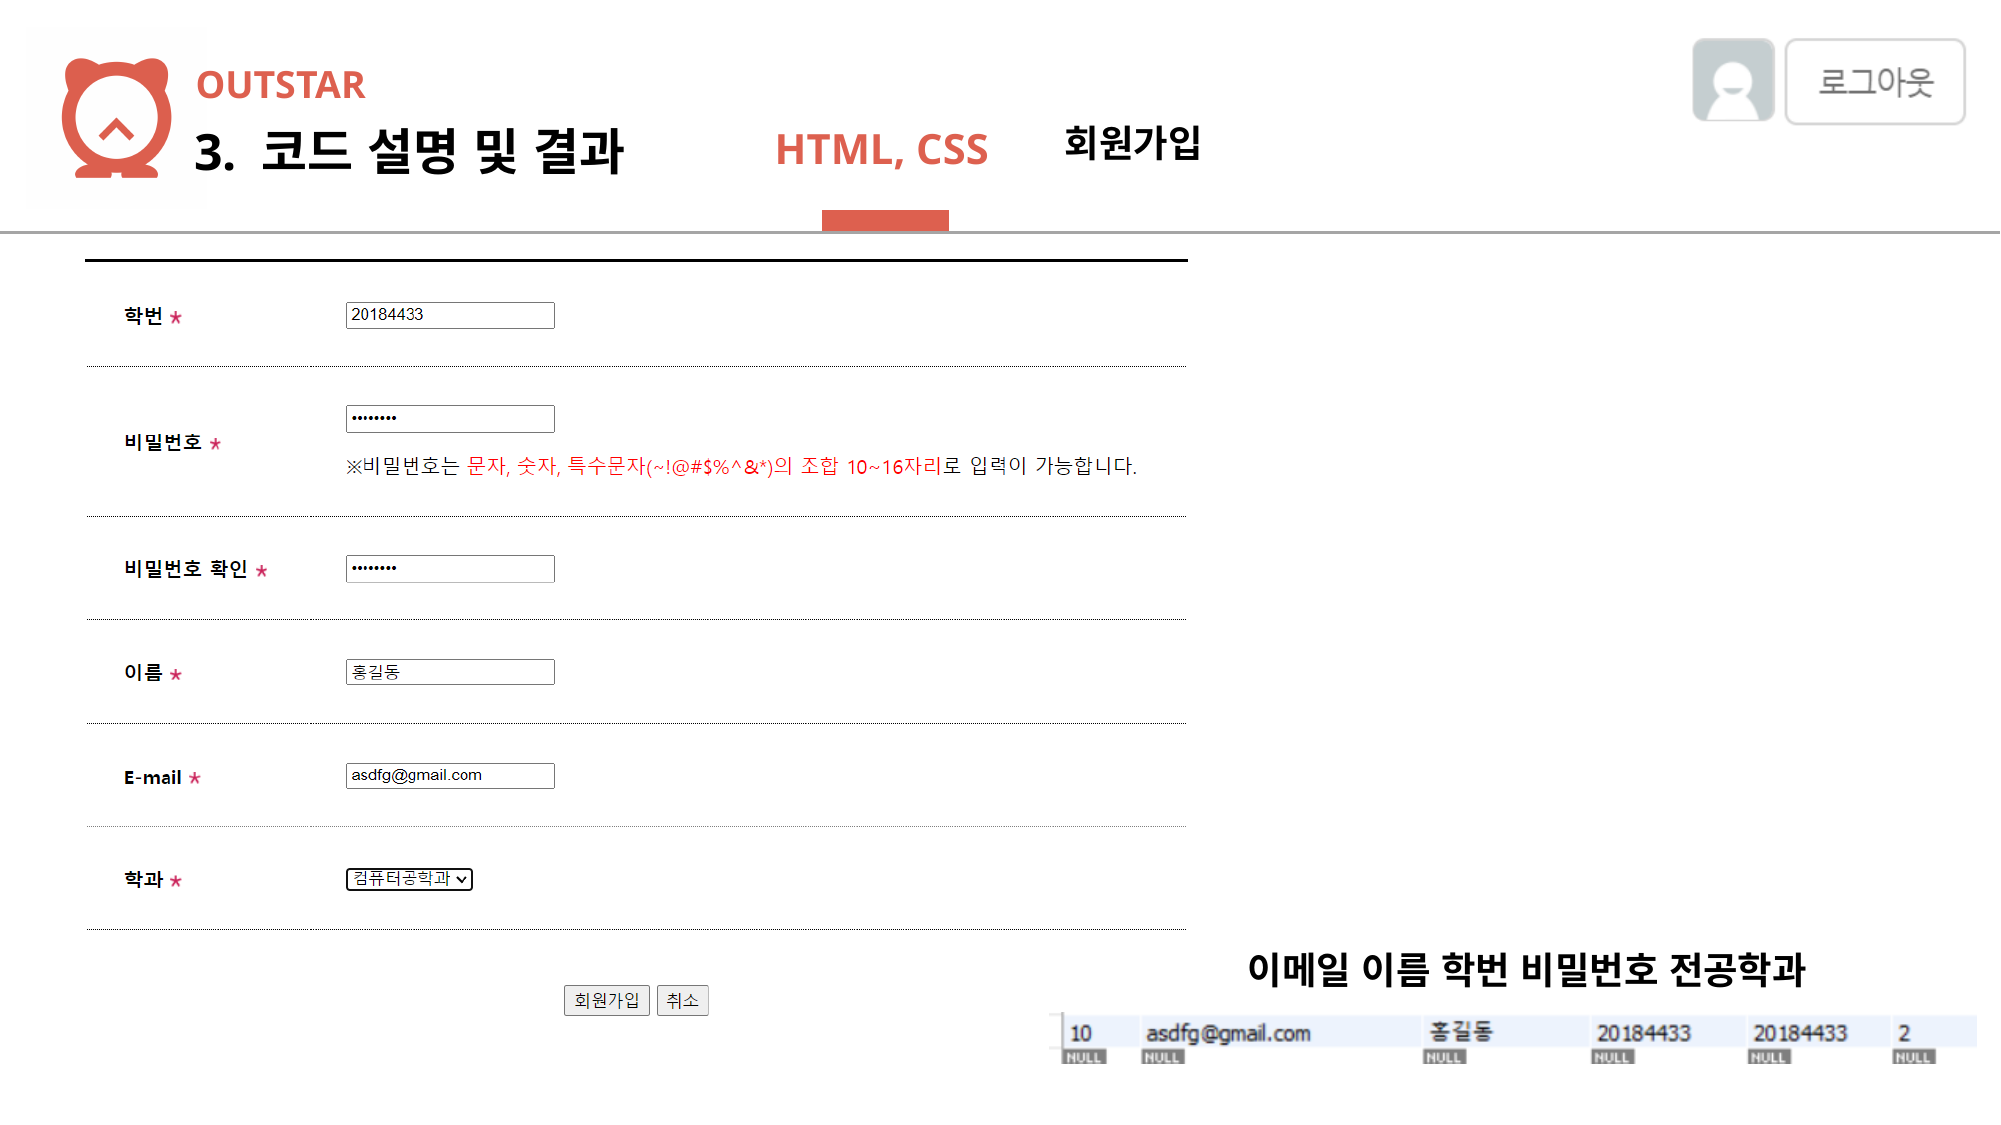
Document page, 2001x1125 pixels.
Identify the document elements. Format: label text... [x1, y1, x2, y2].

text_box 3. 코드 설명 및 결과 [207, 112, 717, 188]
text_box 회원가입 [1049, 112, 1359, 173]
text_box HTML, CSS [759, 115, 1089, 181]
text_box [822, 210, 949, 231]
picture [1657, 19, 1991, 149]
picture [26, 27, 207, 209]
text_box OUTSTAR [207, 54, 464, 114]
text_box 이메일 이름 학번 비밀번호 전공학과 [1233, 939, 1929, 1000]
picture [70, 240, 1977, 1064]
